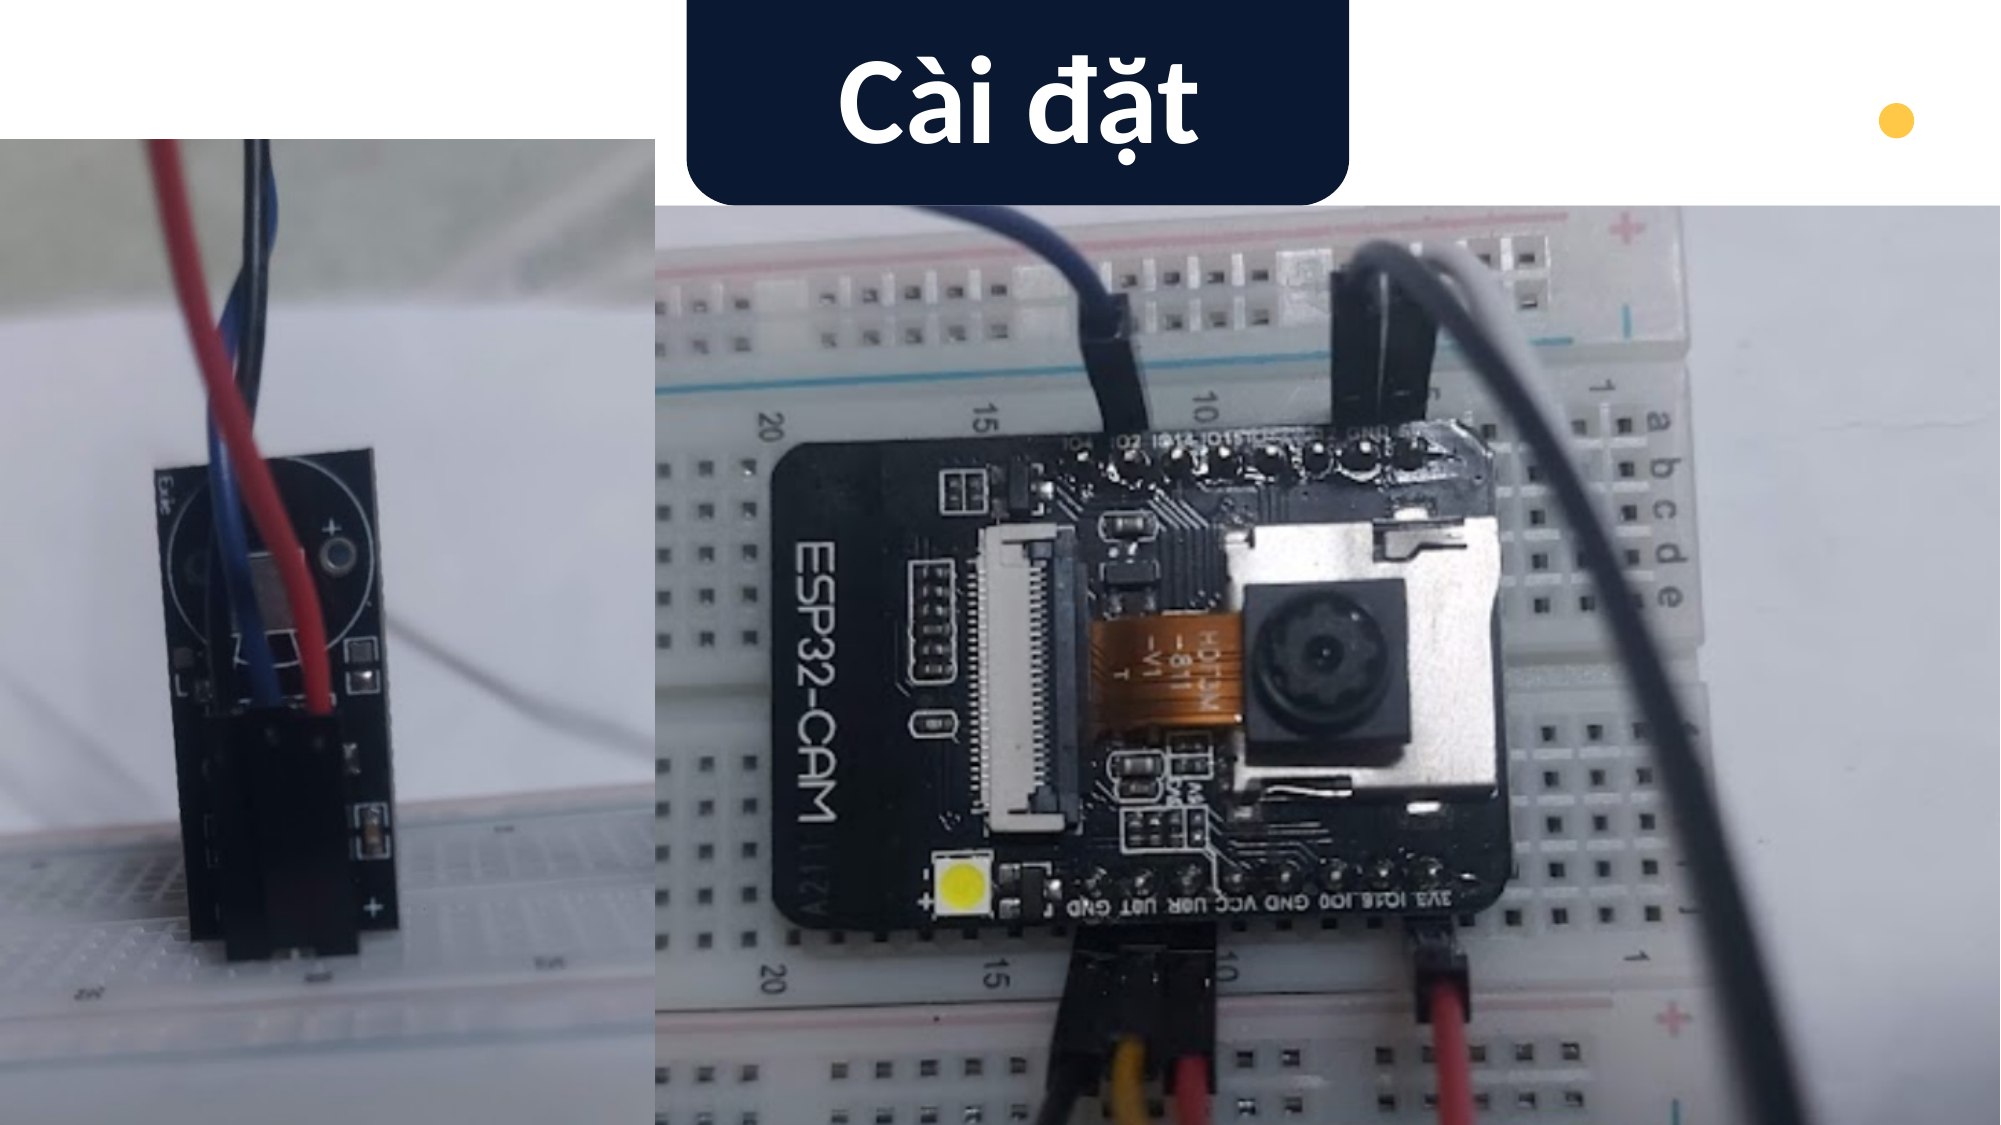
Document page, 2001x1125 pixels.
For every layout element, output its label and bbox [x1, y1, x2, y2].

text_box [1878, 103, 1915, 139]
picture [0, 0, 2000, 1125]
